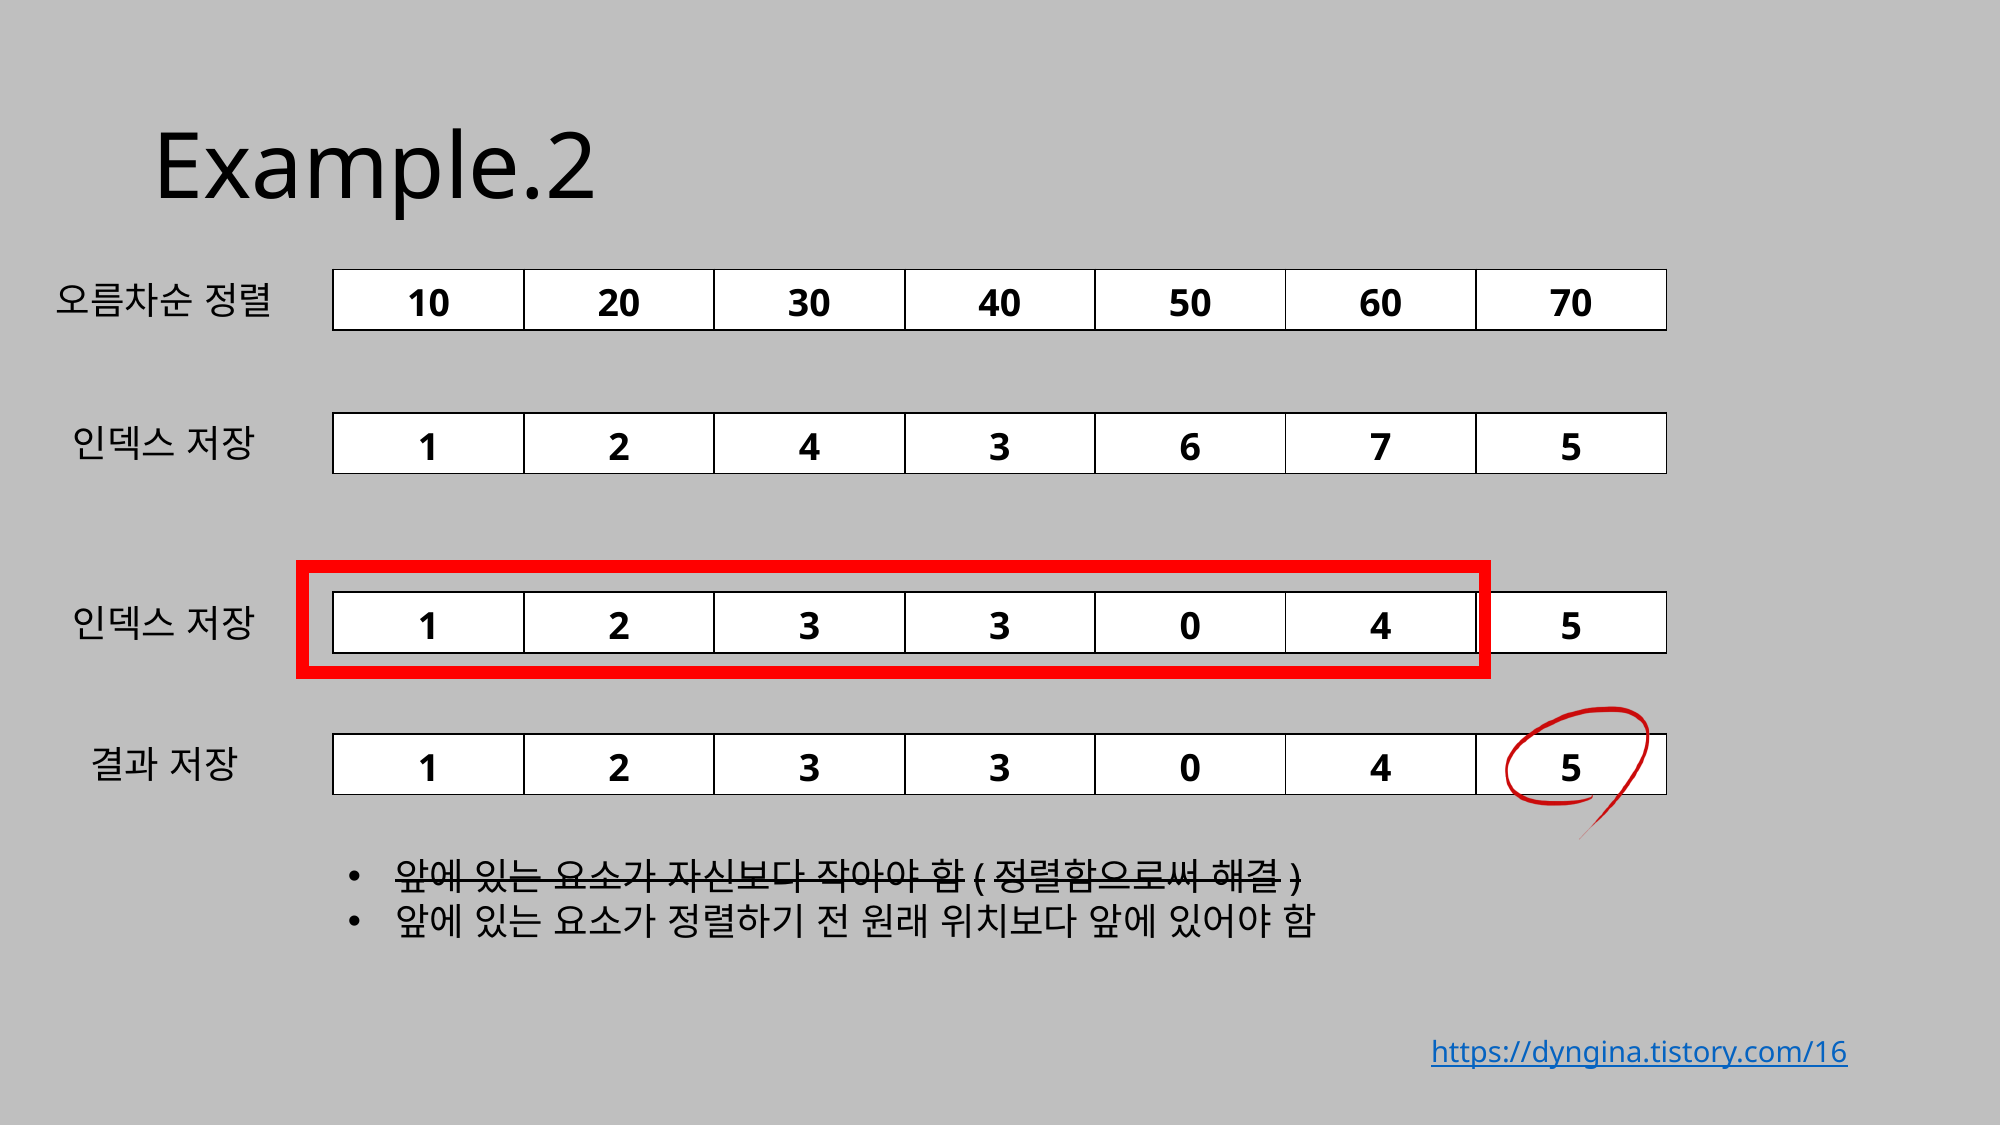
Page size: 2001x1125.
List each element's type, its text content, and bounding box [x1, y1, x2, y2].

table_header 1 [334, 735, 523, 794]
title Example.2 [137, 59, 1863, 278]
table_header 3 [906, 414, 1094, 473]
table_header 4 [1286, 735, 1465, 794]
table_header 6 [1096, 414, 1285, 473]
text_box 앞에 있는 요소가 자신보다 작아야 함(정렬함으로써 해결) 앞에 있는 요소가 정렬하기 전 원래 위치보다 앞에 있어야 함 [333, 845, 2000, 951]
table_header 60 [1286, 270, 1475, 329]
table_header 5 [1477, 414, 1666, 473]
table_header 50 [1096, 270, 1285, 329]
text_box 인덱스 저장 [43, 412, 285, 473]
text_box https://dyngina.tistory.com/16 [137, 1025, 1863, 1081]
table_header 40 [906, 270, 1094, 329]
table_header 10 [334, 270, 523, 329]
table_header 1 [334, 414, 523, 473]
table_header 2 [525, 735, 713, 794]
text_box 인덱스 저장 [26, 592, 301, 653]
table_header 30 [715, 270, 904, 329]
table_header 3 [906, 735, 1094, 794]
table_header 7 [1286, 414, 1475, 473]
table_header 4 [715, 414, 904, 473]
table_header 70 [1477, 270, 1666, 329]
table_header 3 [715, 735, 904, 794]
text_box 결과 저장 [43, 733, 285, 794]
table_header 20 [525, 270, 713, 329]
table_header 2 [525, 414, 713, 473]
table_header 0 [1096, 735, 1285, 794]
text_box [301, 566, 1486, 674]
text_box 오름차순 정렬 [26, 269, 303, 330]
table_header 5 [1486, 593, 1666, 647]
picture [1465, 647, 1698, 881]
